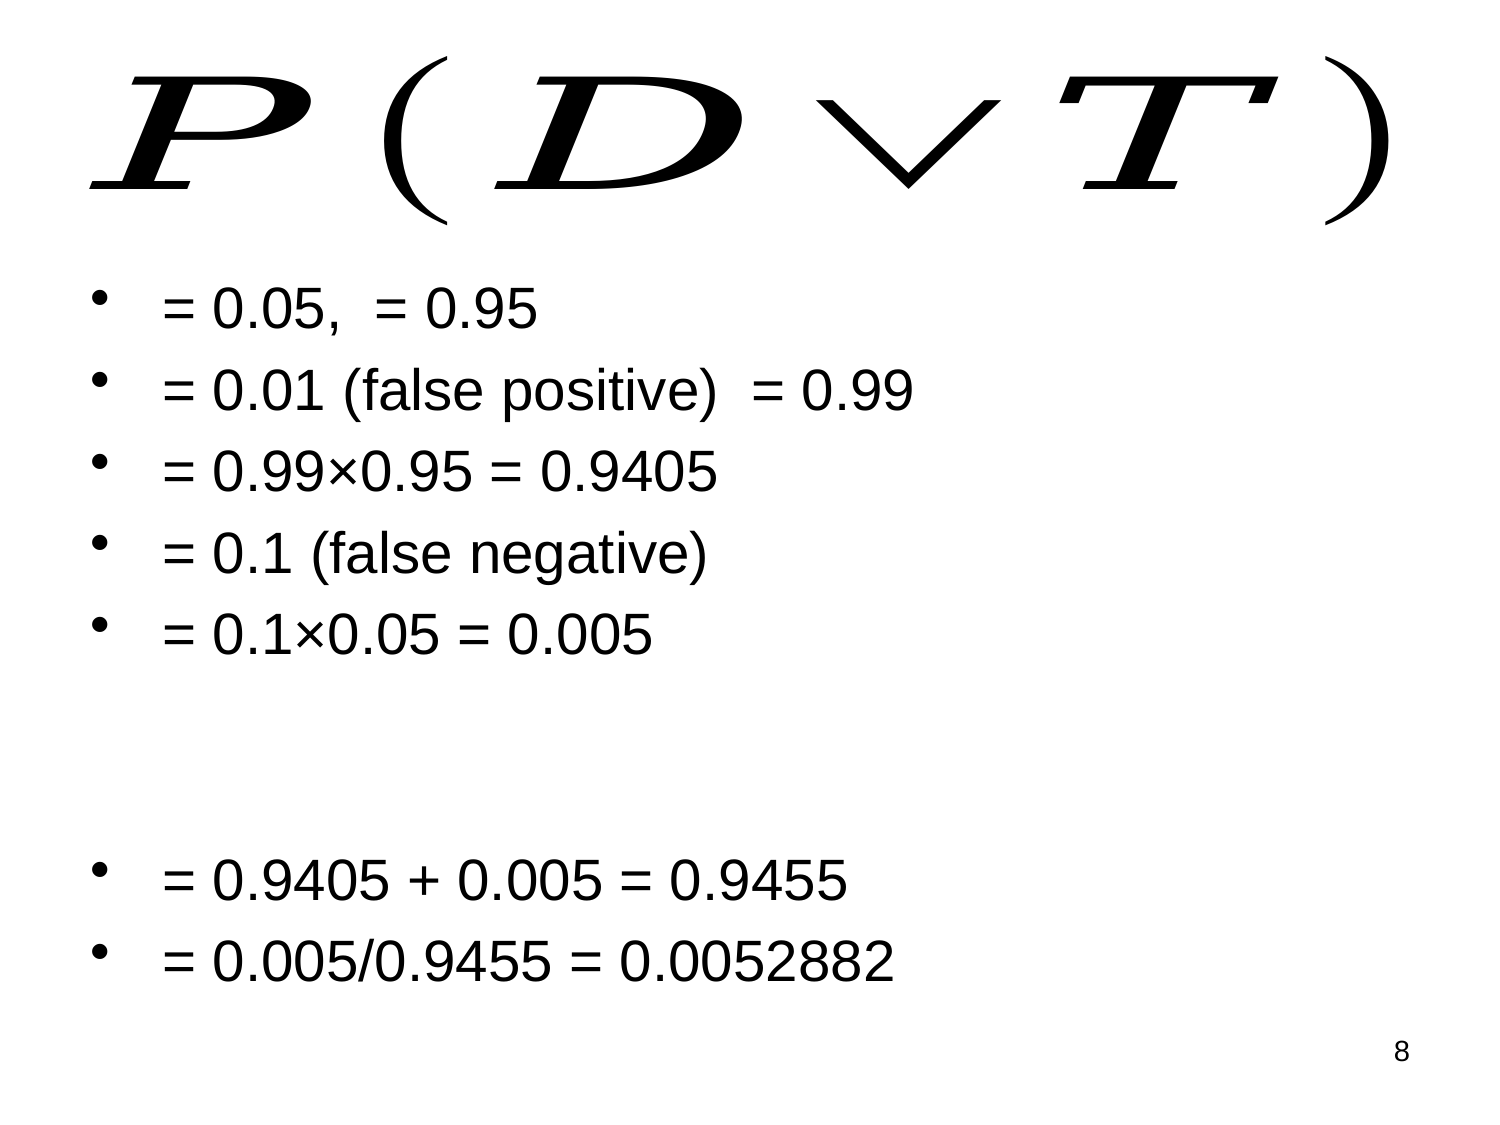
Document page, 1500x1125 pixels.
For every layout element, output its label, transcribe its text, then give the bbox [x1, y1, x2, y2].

slide_number 8 [1074, 1024, 1426, 1103]
